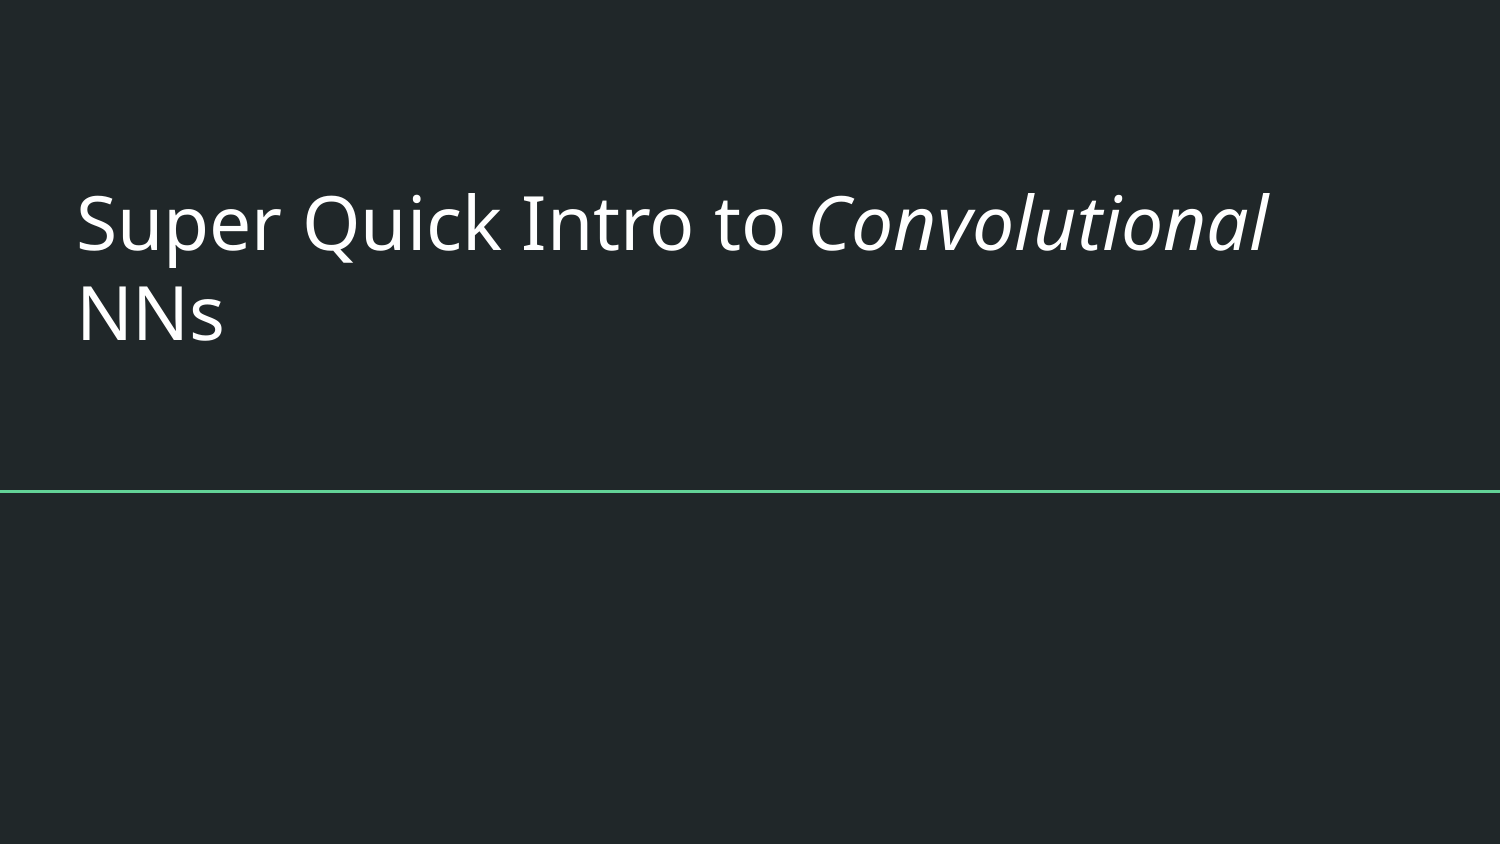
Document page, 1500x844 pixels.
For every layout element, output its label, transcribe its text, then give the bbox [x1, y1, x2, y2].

title Super Quick Intro to Convolutional NNs [61, 242, 1394, 371]
